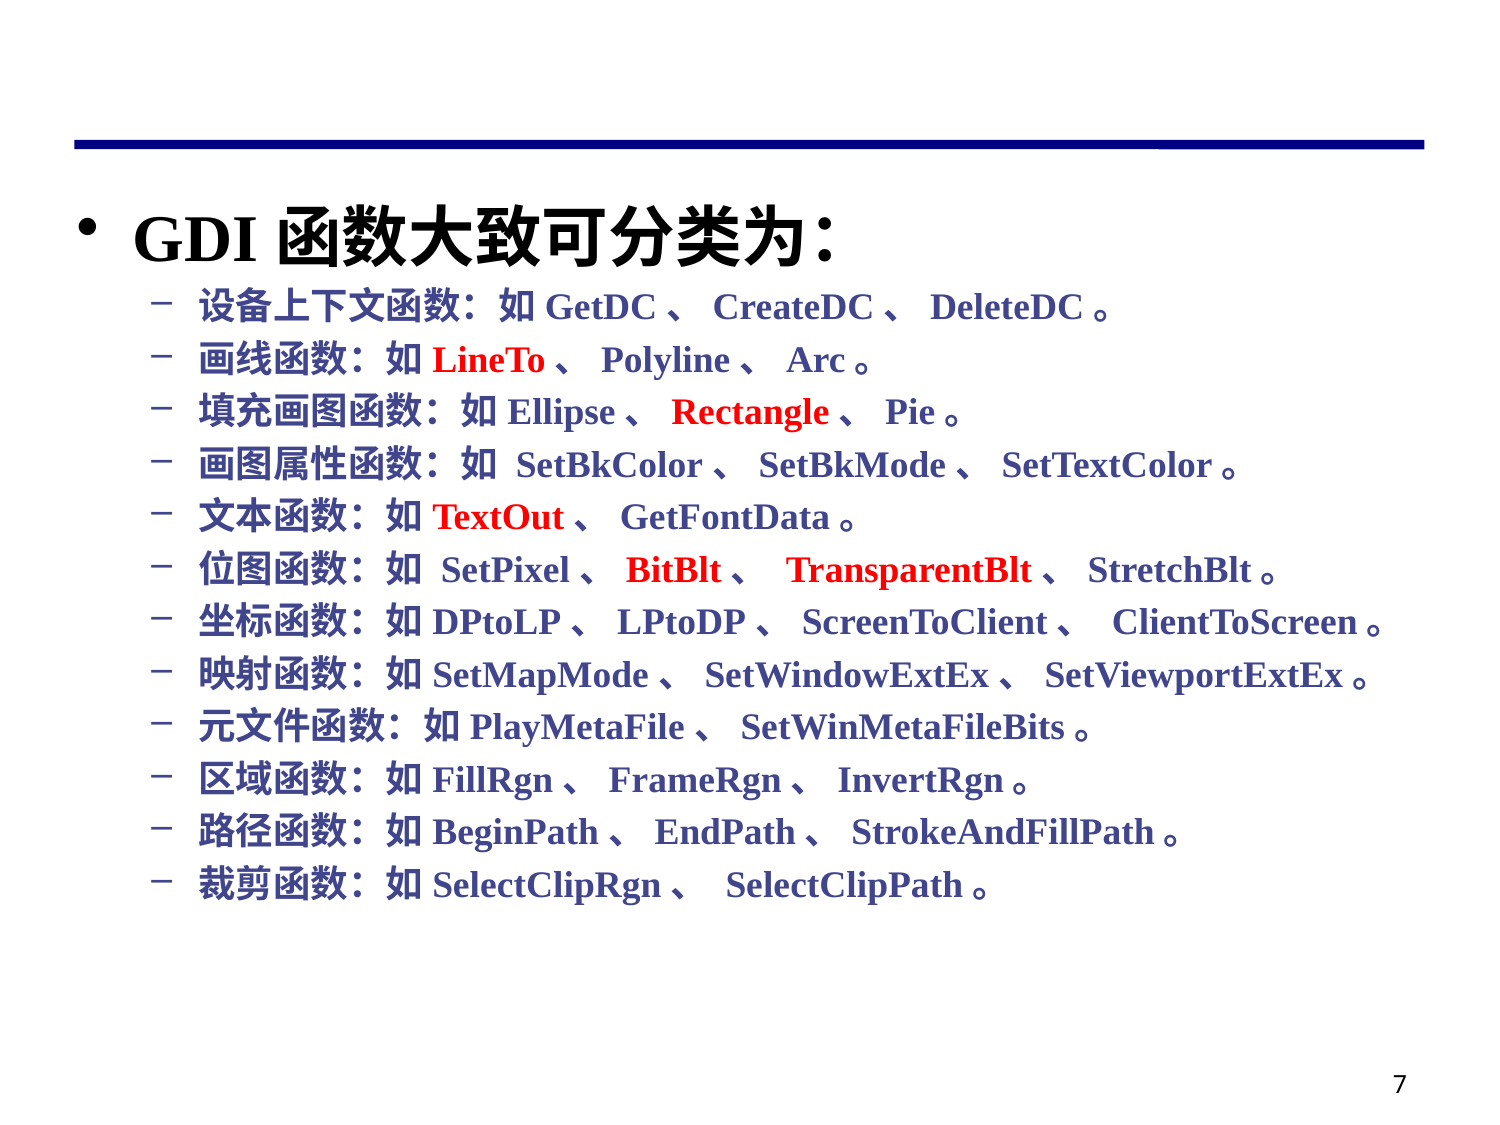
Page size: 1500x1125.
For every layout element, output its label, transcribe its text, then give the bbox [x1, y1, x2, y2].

list GDI函数大致可分类为： 设备上下文函数：如GetDC、CreateDC、DeleteDC。 画线函数：如LineTo、Polyline、Arc。 填充画图函数：如Ellipse、Rectangle、Pie。 画图属性函数：如 SetBkColor、SetBkMode、SetTextColor。 文本函数：如TextOut、GetFontData。 位图函数：如 SetPixel、BitBlt、 TransparentBlt、StretchBlt。 坐标函数：如DPtoLP、LPtoDP、ScreenToClient、 ClientToScreen。 映射函数：如SetMapMode、SetWindowExtEx、SetViewportExtEx。 元文件函数：如PlayMetaFile、SetWinMetaFileBits。 区域函数：如FillRgn、FrameRgn、InvertRgn。 路径函数：如BeginPath、EndPath、StrokeAndFillPath。 裁剪函数：如SelectClipRgn、 SelectClipPath。 [61, 187, 1438, 1021]
